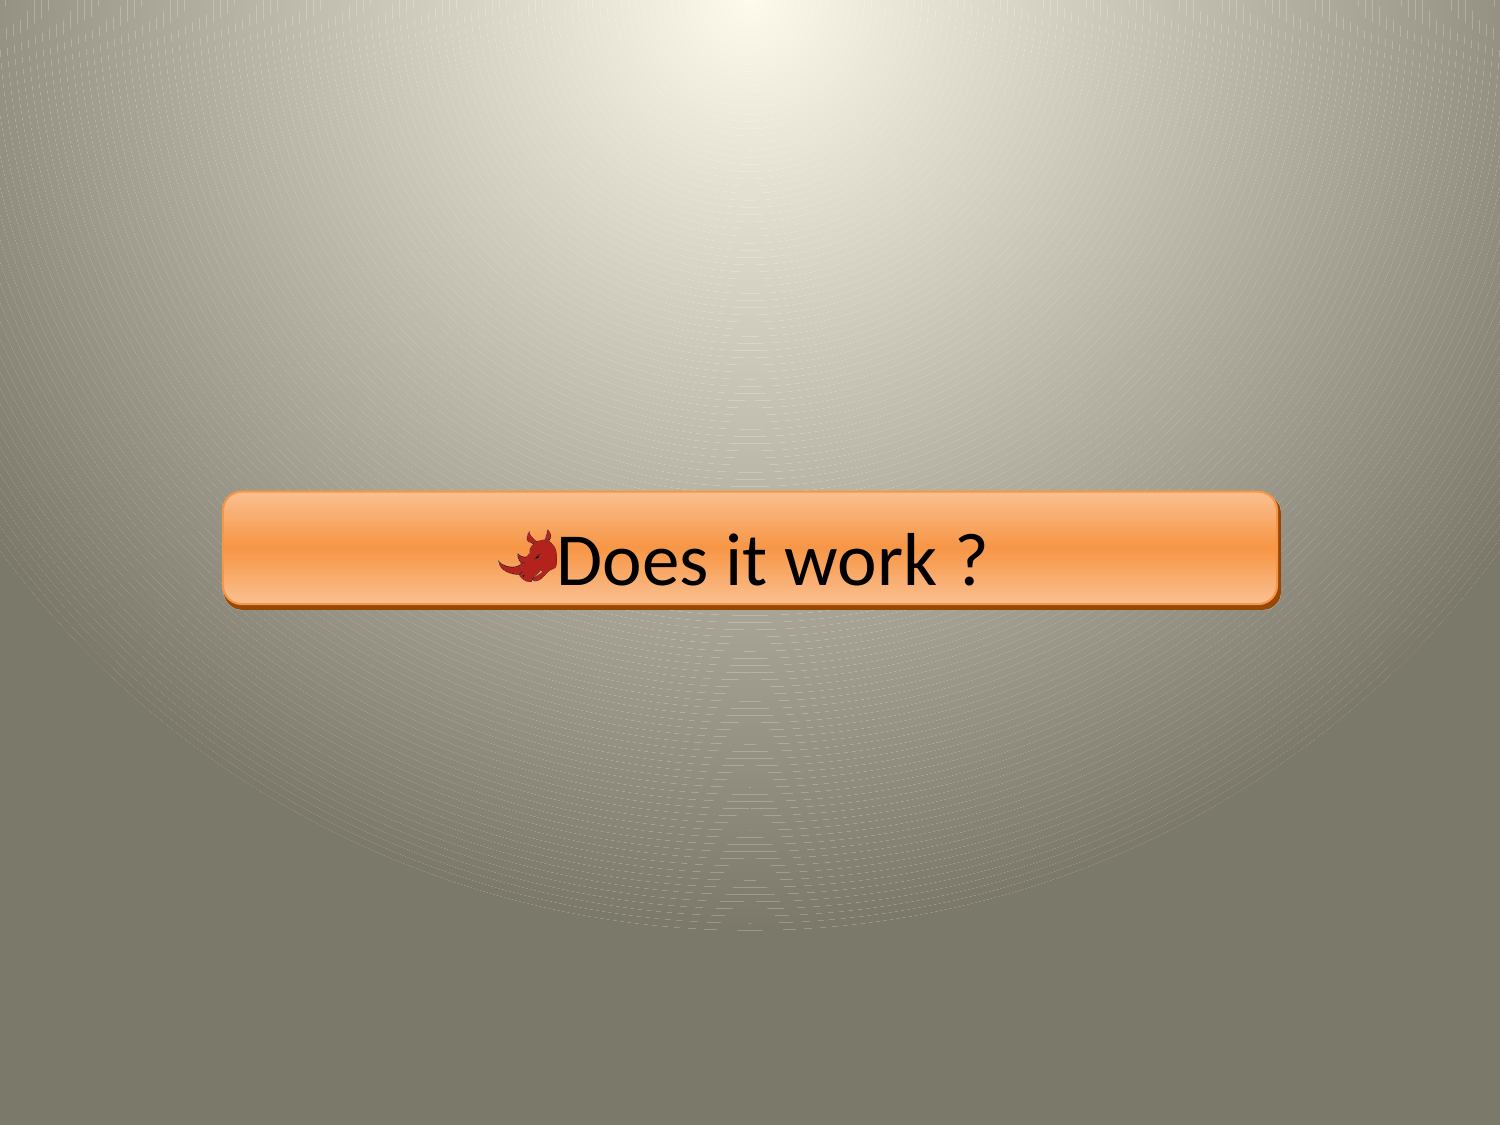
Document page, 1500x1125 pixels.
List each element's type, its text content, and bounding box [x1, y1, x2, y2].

text_box Does it work ? [234, 503, 1254, 608]
text_box [222, 491, 1278, 605]
picture [498, 529, 557, 582]
